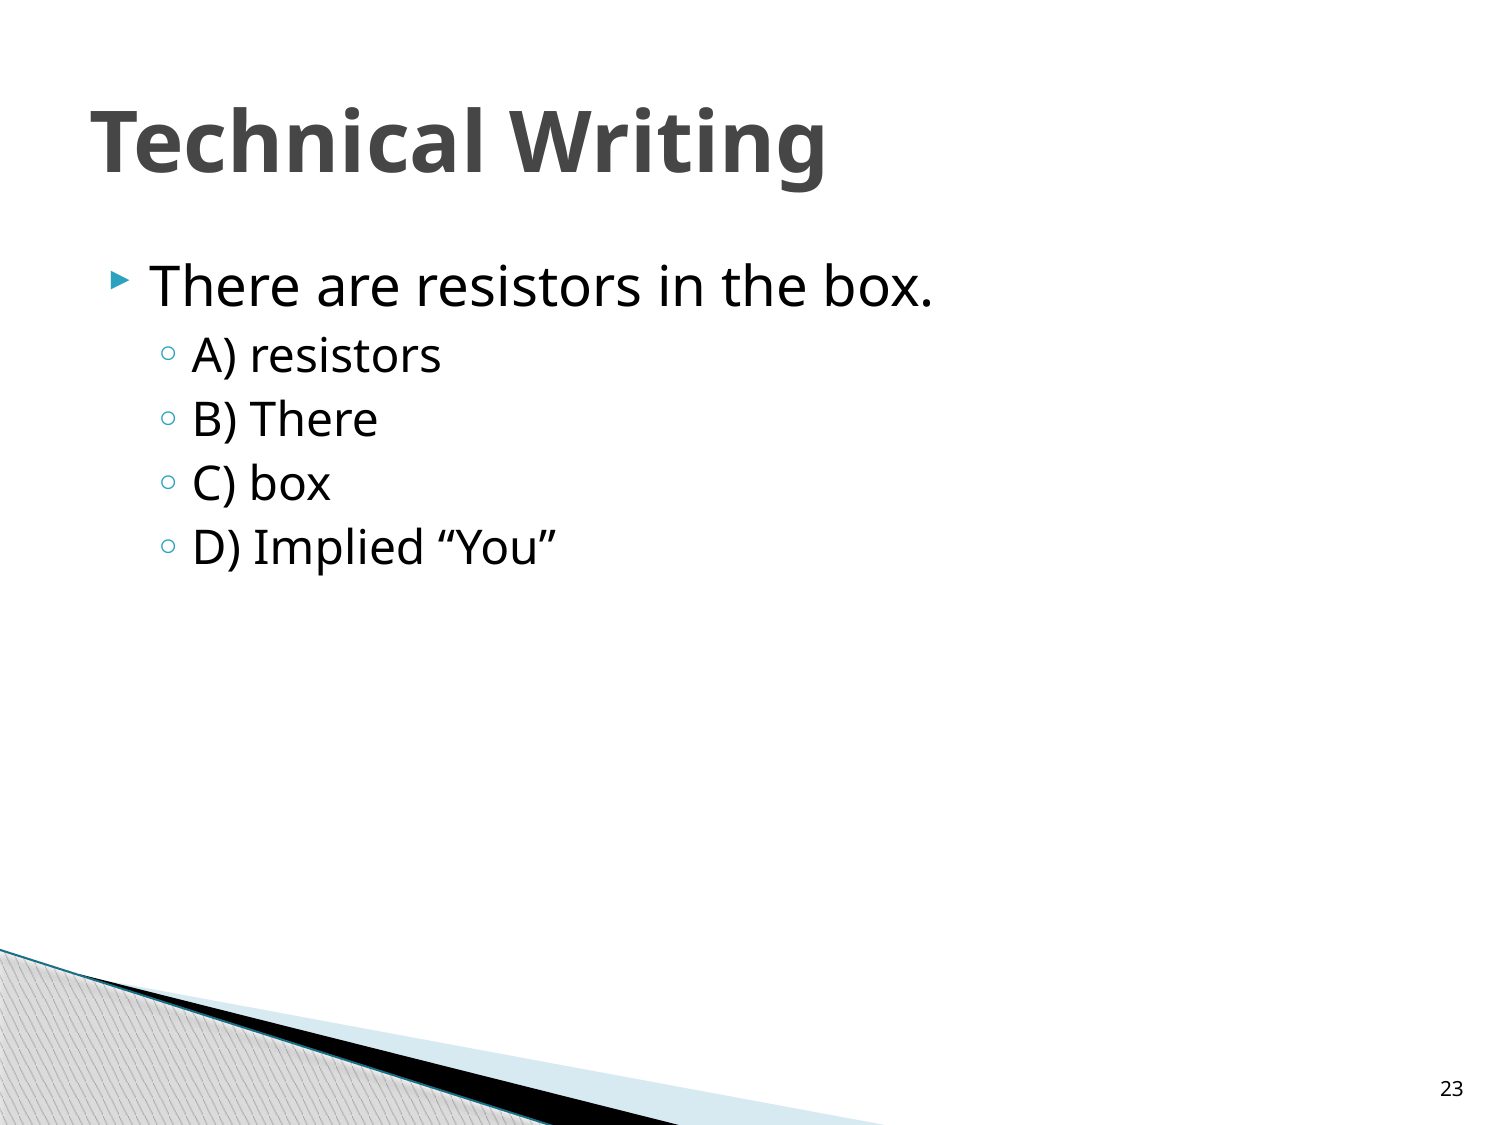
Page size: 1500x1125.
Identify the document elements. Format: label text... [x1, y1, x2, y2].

title Technical Writing [75, 45, 1425, 233]
slide_number 23 [1418, 1051, 1479, 1112]
list There are resistors in the box. A) resistors B) There C) box D) Implied “You” [75, 243, 1425, 986]
